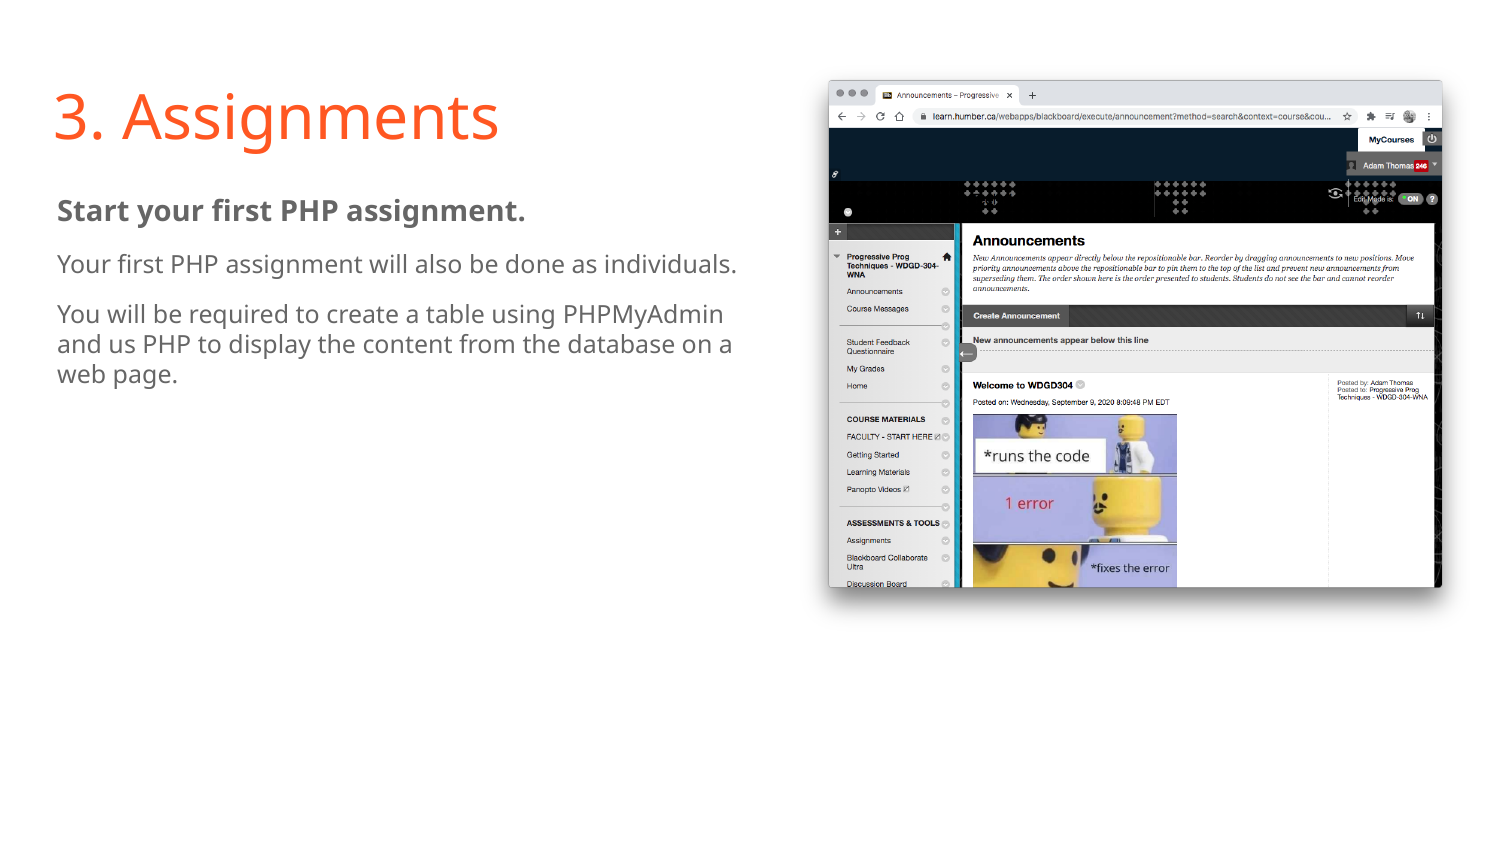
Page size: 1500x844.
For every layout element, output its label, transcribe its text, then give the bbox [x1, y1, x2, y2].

title Start your first PHP assignment. Your first PHP assignment will also be done as individuals. You will be required to create a table using PHPMyAdmin and us PHP to display the content from the database on a web page. [42, 177, 771, 789]
picture [795, 61, 1476, 636]
title 3. Assignments [38, 61, 793, 152]
